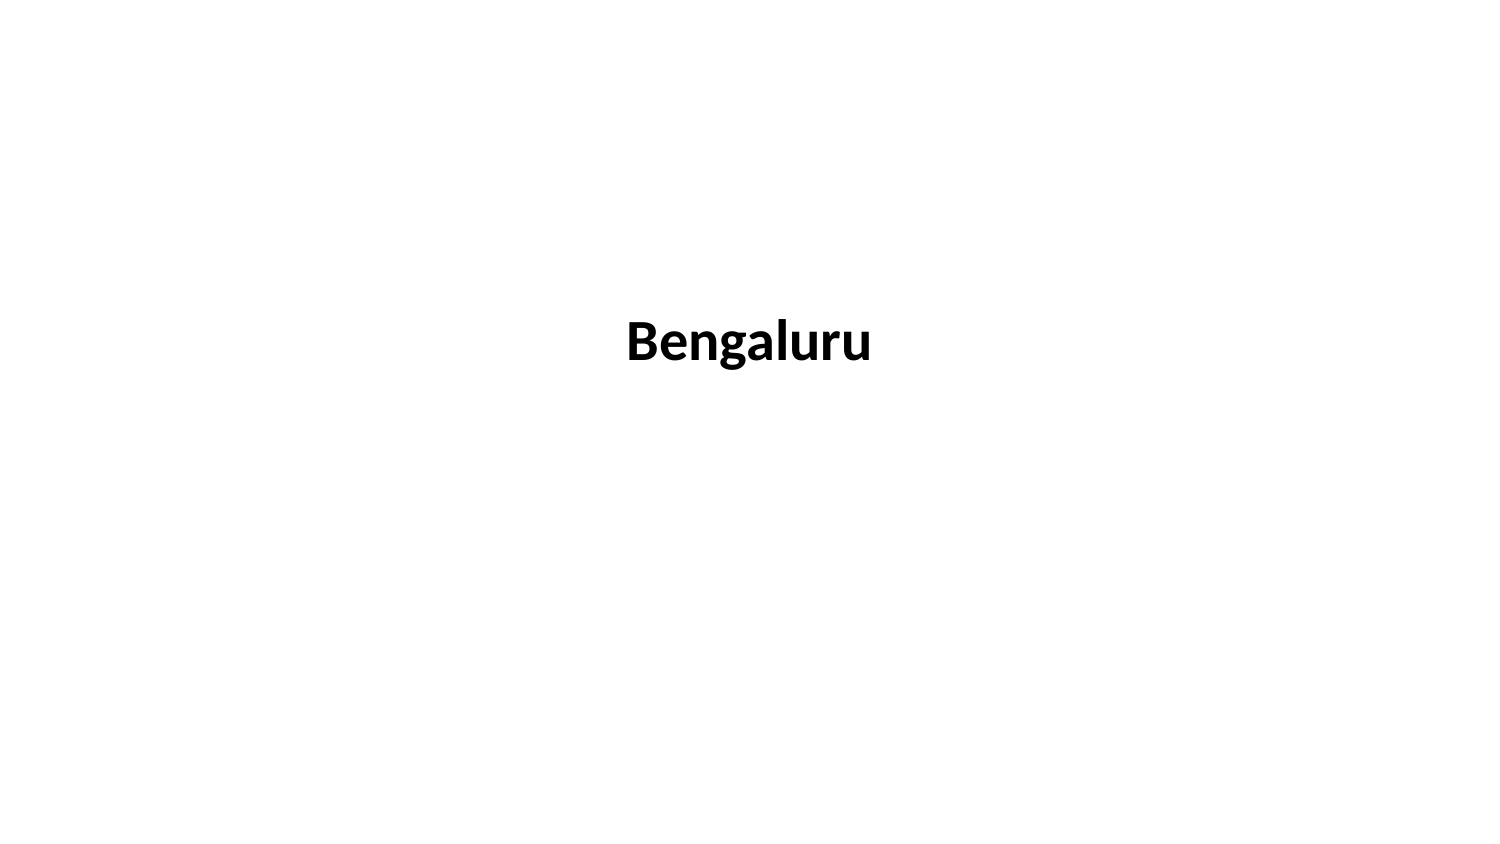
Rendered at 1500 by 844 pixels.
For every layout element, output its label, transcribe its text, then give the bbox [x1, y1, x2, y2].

text_box Bengaluru [74, 224, 1425, 450]
